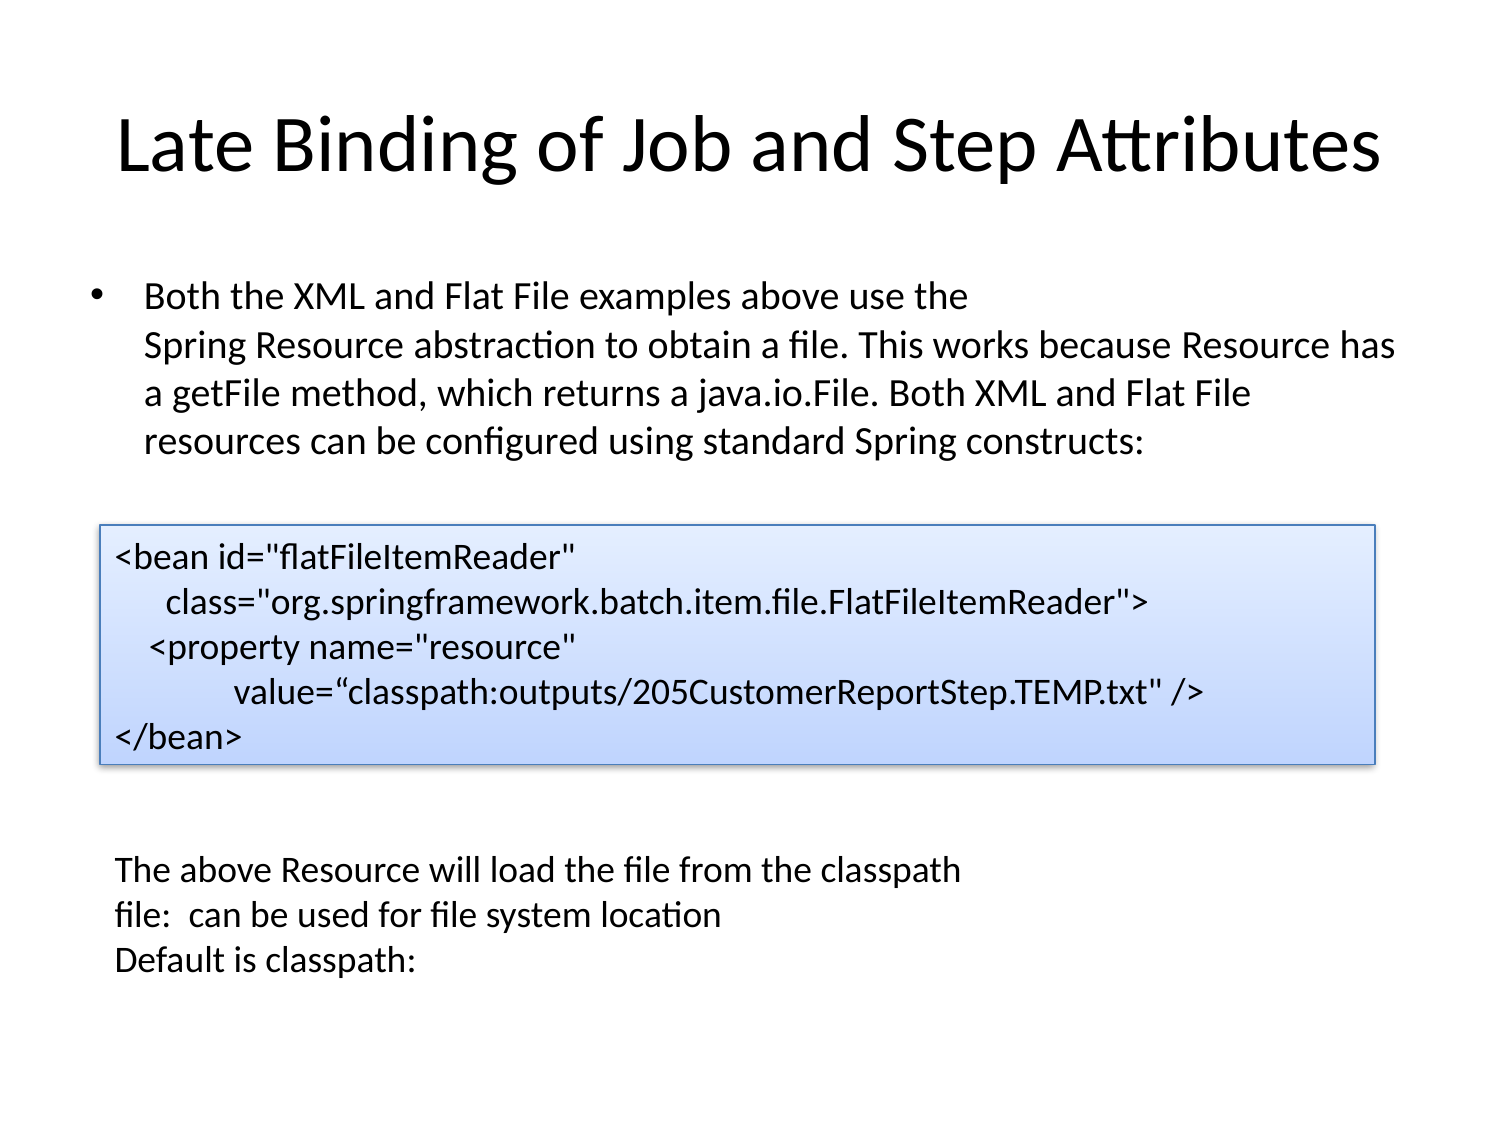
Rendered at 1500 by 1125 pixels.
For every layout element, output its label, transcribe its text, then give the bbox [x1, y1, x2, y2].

text_box The above Resource will load the file from the classpath file: can be used for file system location Default is classpath: [99, 837, 1375, 988]
text_box <bean id="flatFileItemReader" class="org.springframework.batch.item.file.FlatFileItemReader"> <property name="resource" value=“classpath:outputs/205CustomerReportStep.TEMP.txt" /> </bean> [99, 524, 1376, 765]
title Late Binding of Job and Step Attributes [75, 45, 1425, 233]
list Both the XML and Flat File examples above use the Spring Resource abstraction to obtain a file. This works because Resource has a getFile method, which returns a java.io.File. Both XML and Flat File resources can be configured using standard Spring constructs: [75, 262, 1425, 488]
